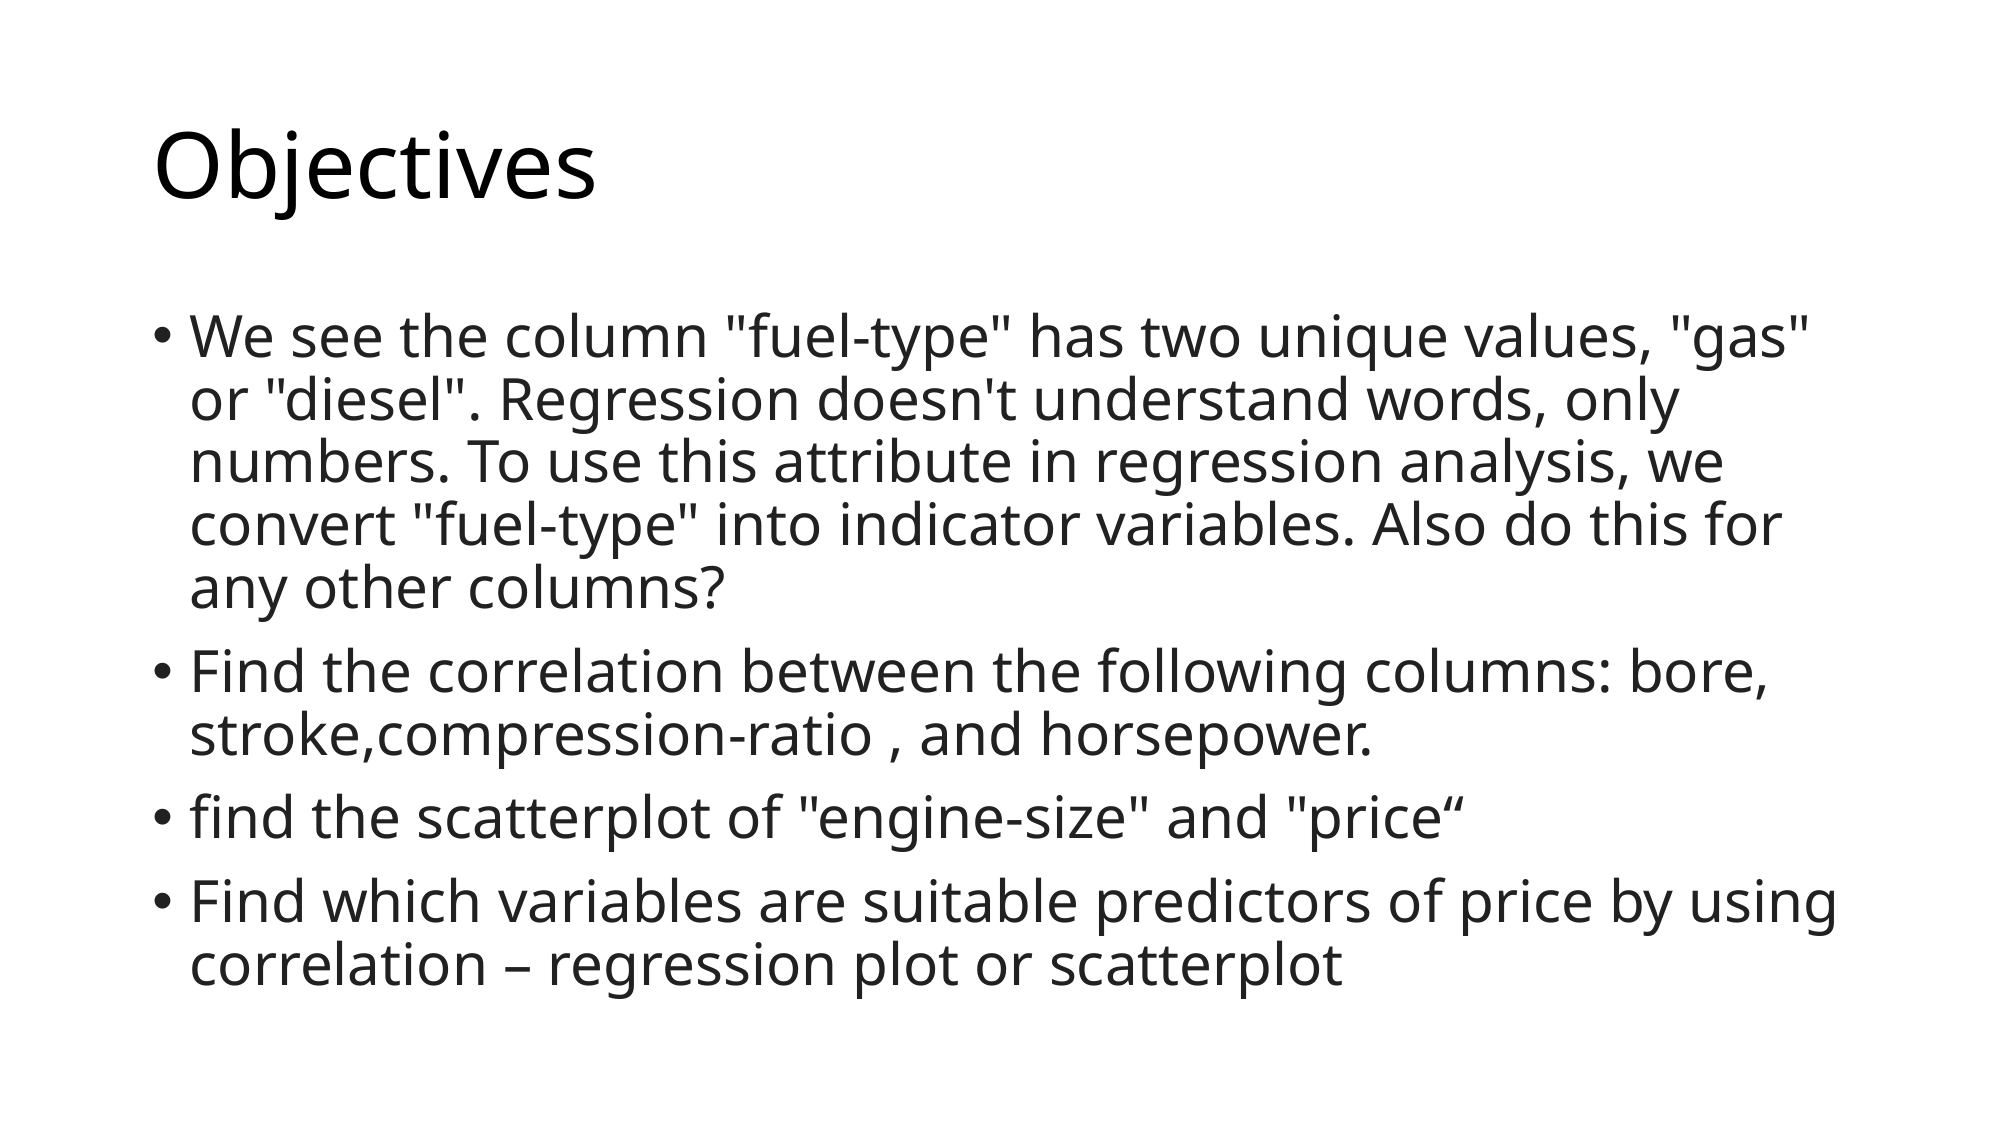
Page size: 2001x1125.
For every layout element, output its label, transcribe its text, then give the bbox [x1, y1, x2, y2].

list We see the column "fuel-type" has two unique values, "gas" or "diesel". Regression doesn't understand words, only numbers. To use this attribute in regression analysis, we convert "fuel-type" into indicator variables. Also do this for any other columns? Find the correlation between the following columns: bore, stroke,compression-ratio , and horsepower. find the scatterplot of "engine-size" and "price“ Find which variables are suitable predictors of price by using correlation – regression plot or scatterplot [137, 299, 1863, 1014]
title Objectives [137, 59, 1863, 278]
